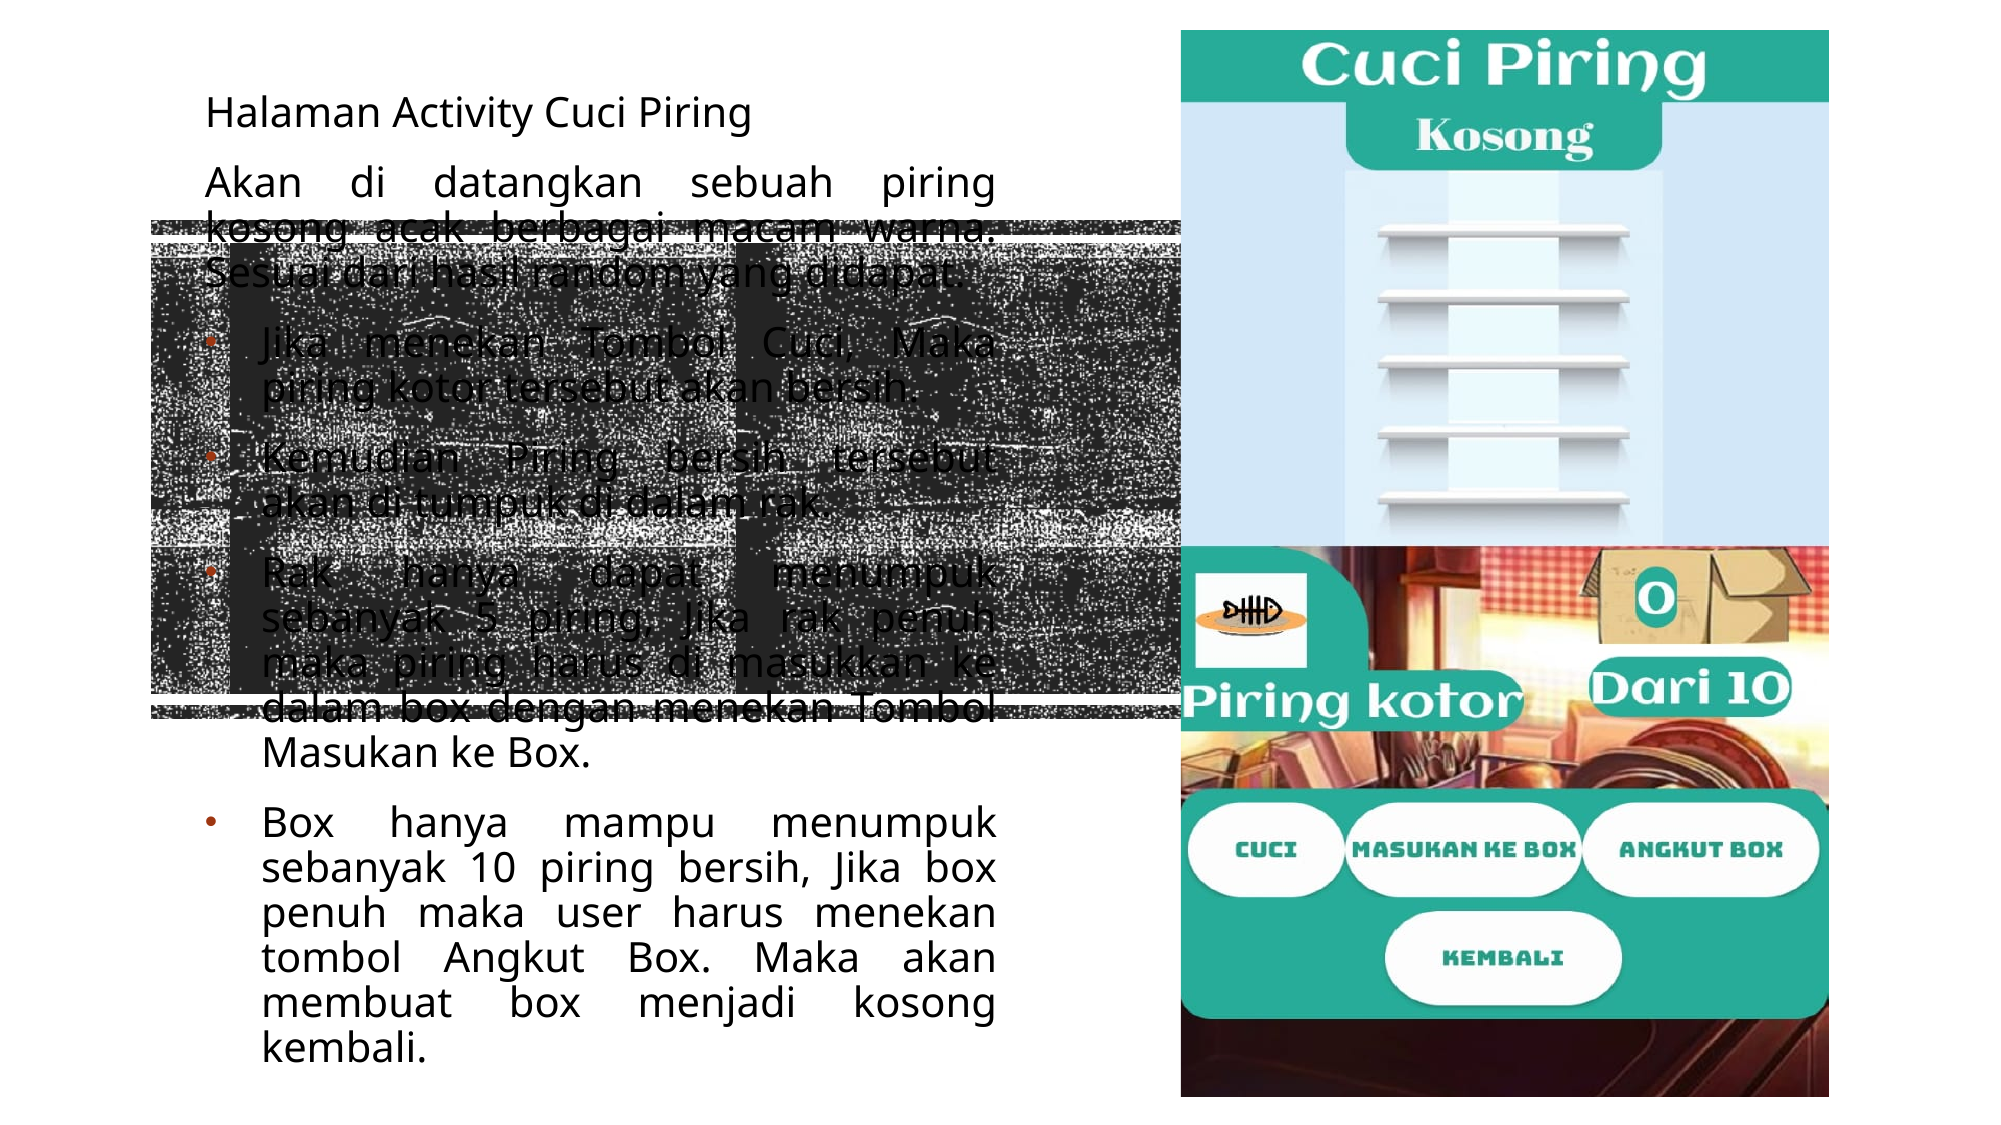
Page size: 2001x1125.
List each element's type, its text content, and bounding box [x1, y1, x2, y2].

subtitle Halaman Activity Cuci Piring Akan di datangkan sebuah piring kosong acak berbagai macam warna. Sesuai dari hasil random yang didapat. Jika menekan Tombol Cuci, Maka piring kotor tersebut akan bersih. Kemudian Piring bersih tersebut akan di tumpuk di dalam rak. Rak hanya dapat menumpuk sebanyak 5 piring, Jika rak penuh maka piring harus di masukkan ke dalam box dengan menekan Tombol Masukan ke Box. Box hanya mampu menumpuk sebanyak 10 piring bersih, Jika box penuh maka user harus menekan tombol Angkut Box. Maka akan membuat box menjadi kosong kembali. [189, 84, 1013, 992]
picture [1180, 30, 1829, 1097]
